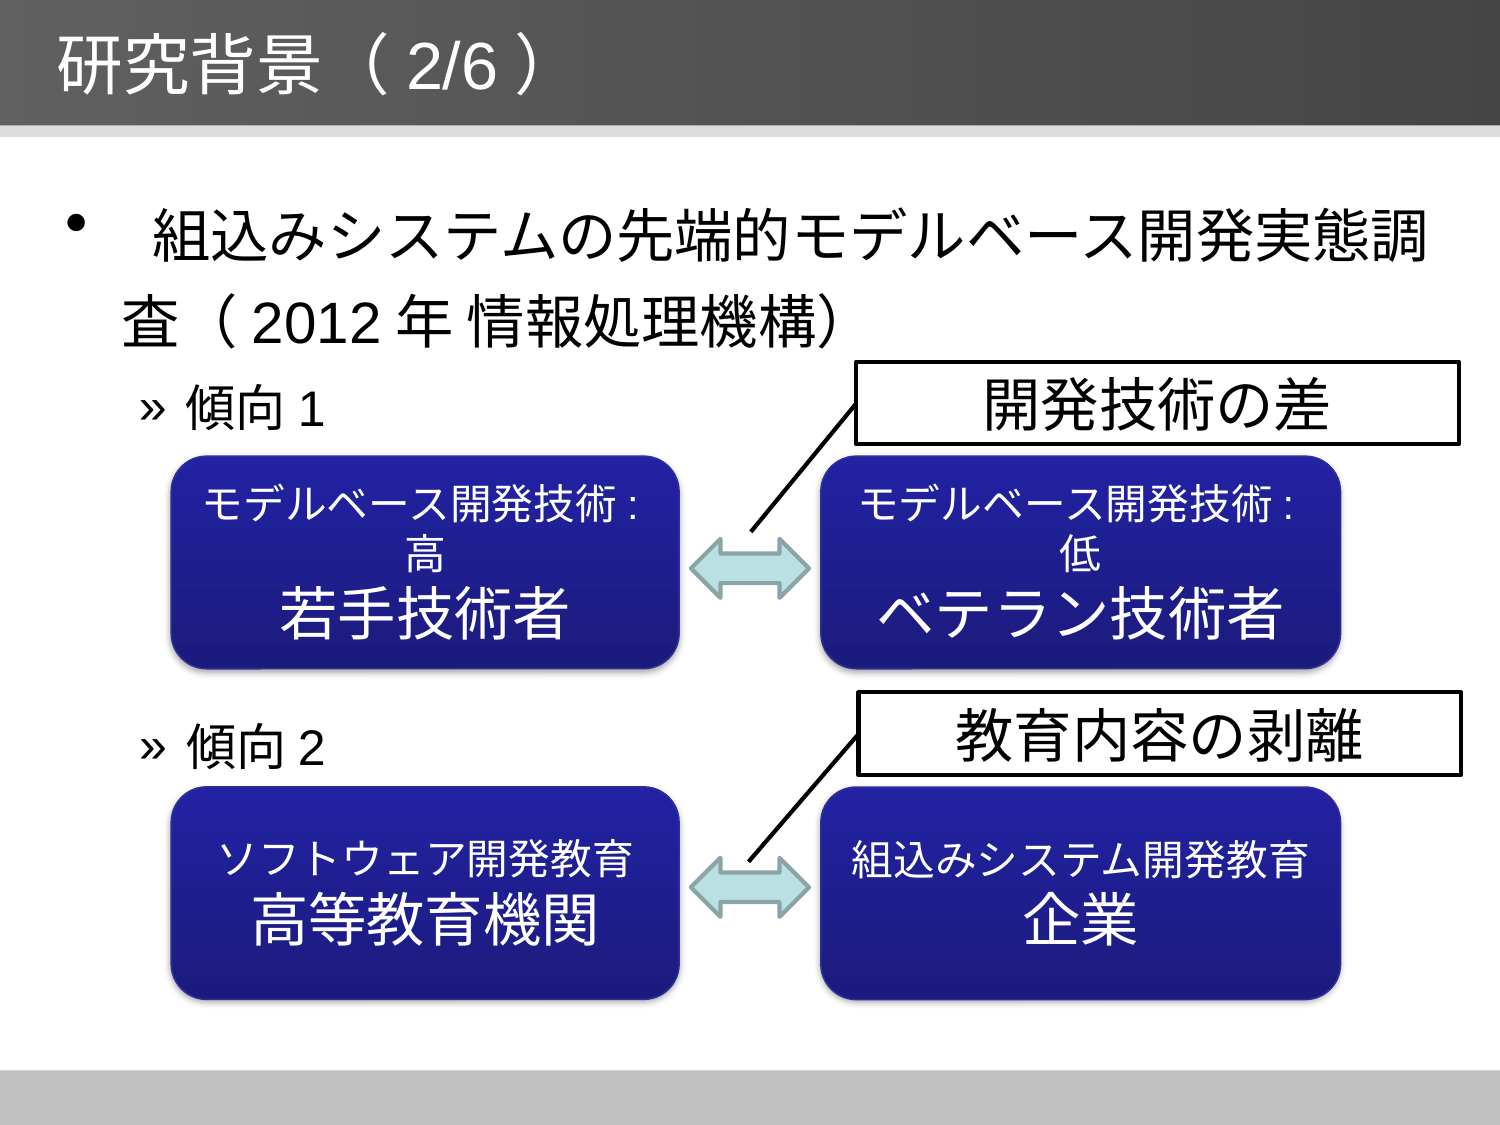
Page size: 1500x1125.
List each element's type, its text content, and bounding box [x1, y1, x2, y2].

text_box 開発技術の差 [749, 360, 1461, 534]
list 組込みシステムの先端的モデルベース開発実態調査（2012年 情報処理機構） [49, 167, 1463, 374]
title 研究背景（2/6） [41, 0, 1451, 126]
text_box [688, 855, 812, 919]
text_box モデルベース開発技術:高 若手技術者 [170, 455, 680, 670]
text_box 傾向2 [49, 695, 856, 799]
text_box モデルベース開発技術:低 ベテラン技術者 [820, 455, 1342, 670]
text_box [688, 536, 812, 600]
text_box 教育内容の剥離 [746, 690, 1463, 864]
text_box 傾向1 [797, 374, 1462, 480]
text_box 傾向2 [807, 742, 1462, 799]
text_box ソフトウェア開発教育 高等教育機関 [170, 786, 680, 1001]
text_box 組込みシステム開発教育 企業 [820, 786, 1342, 1001]
text_box 傾向1 [49, 374, 854, 480]
